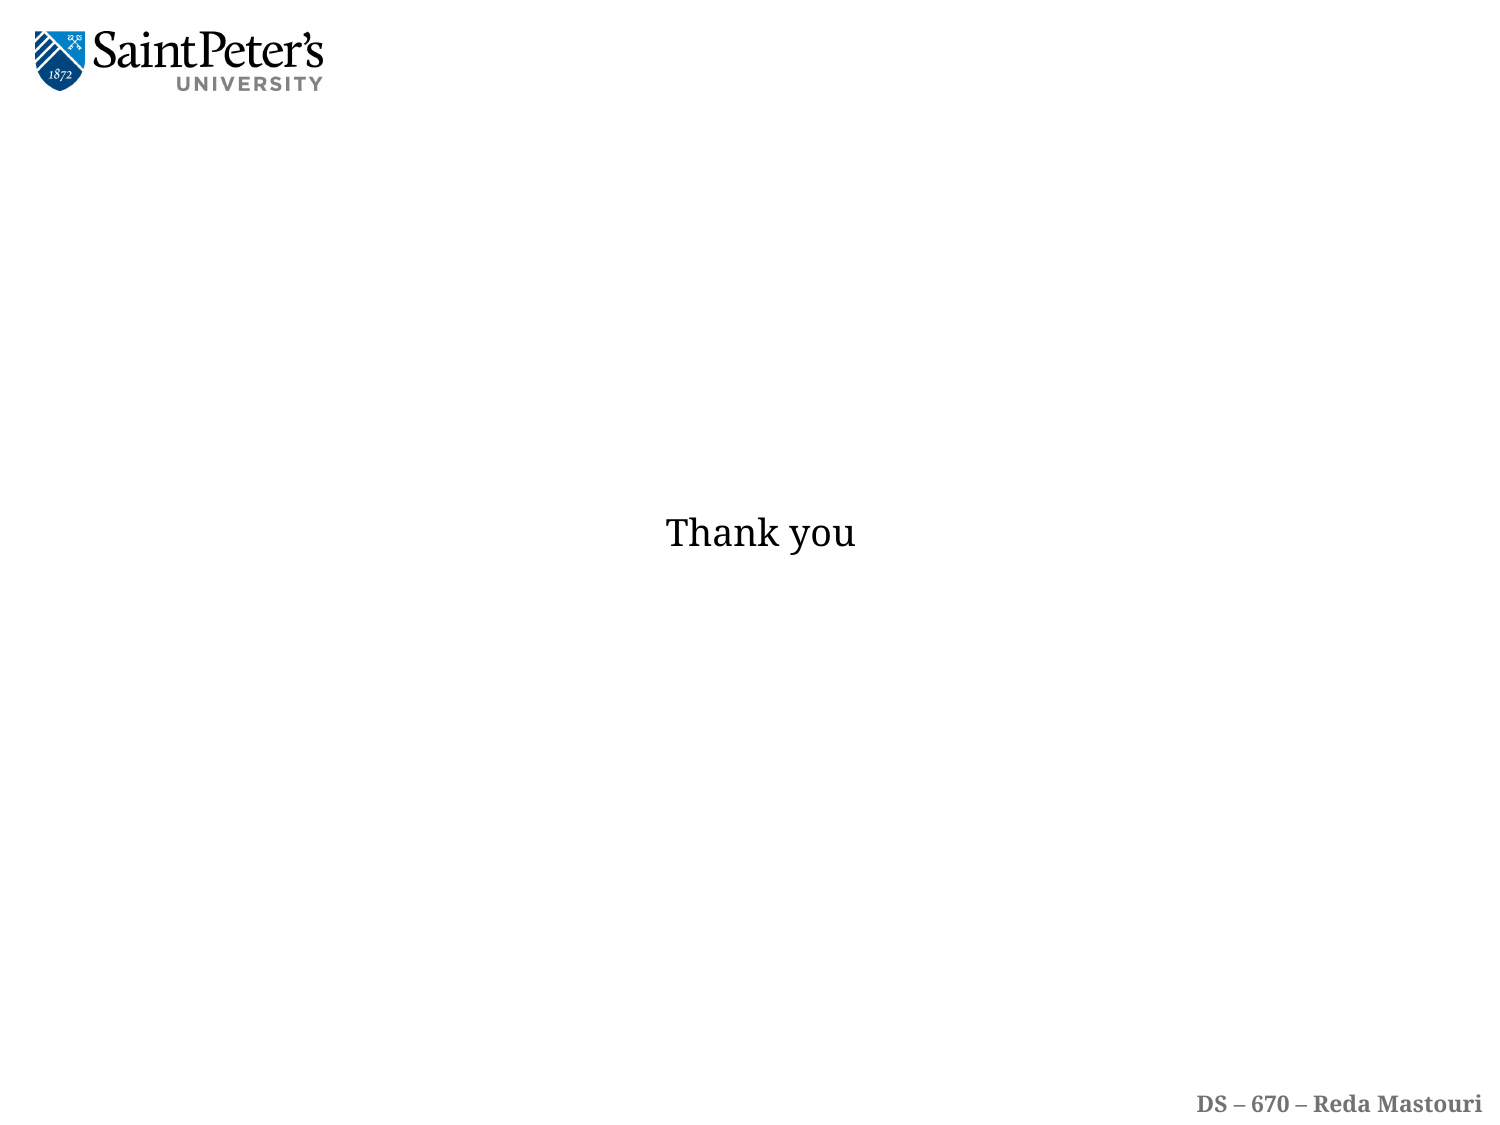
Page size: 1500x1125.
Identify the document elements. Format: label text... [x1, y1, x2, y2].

picture [69, 34, 81, 44]
picture [35, 31, 323, 91]
text_box DS – 670 – Reda Mastouri [1181, 1082, 1500, 1125]
text_box Thank you [650, 501, 871, 562]
